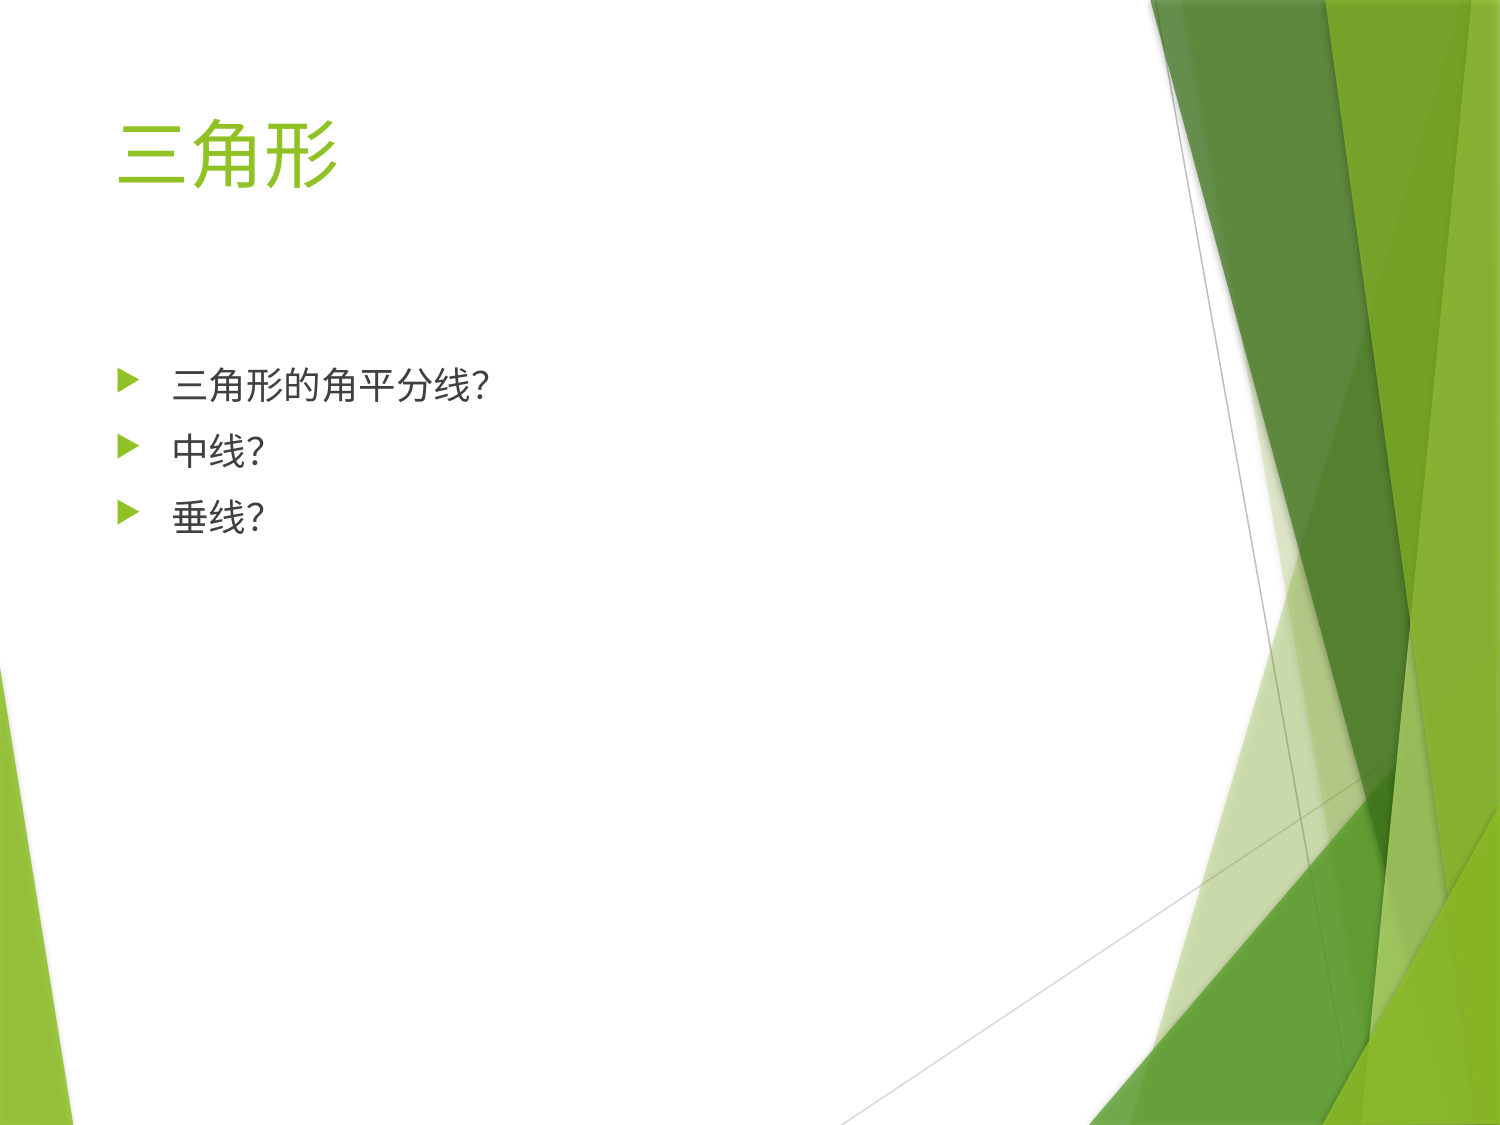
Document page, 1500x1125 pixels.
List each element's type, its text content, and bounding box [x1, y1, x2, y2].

list 三角形的角平分线？ 中线？ 垂线？ [99, 354, 1142, 992]
title 三角形 [99, 99, 1142, 317]
